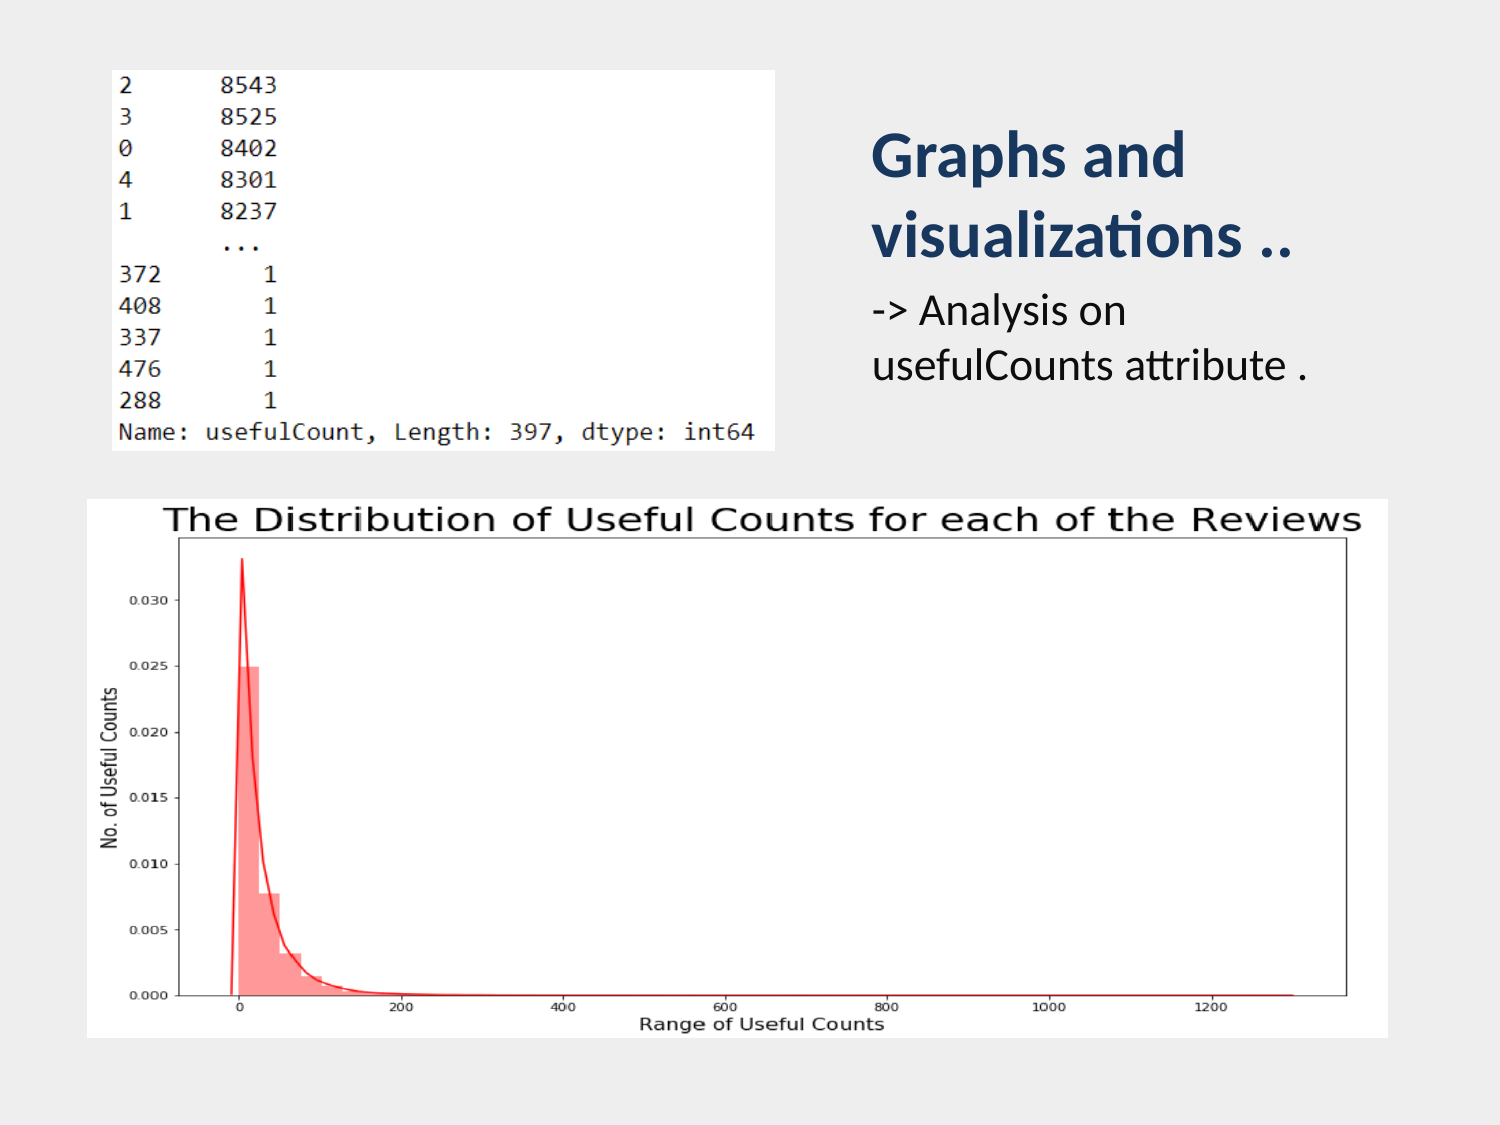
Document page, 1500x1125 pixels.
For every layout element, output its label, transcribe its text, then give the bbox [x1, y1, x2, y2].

list Graphs and visualizations .. -> Analysis on usefulCounts attribute . [856, 102, 1382, 483]
picture [87, 499, 1388, 1038]
picture [112, 70, 776, 451]
